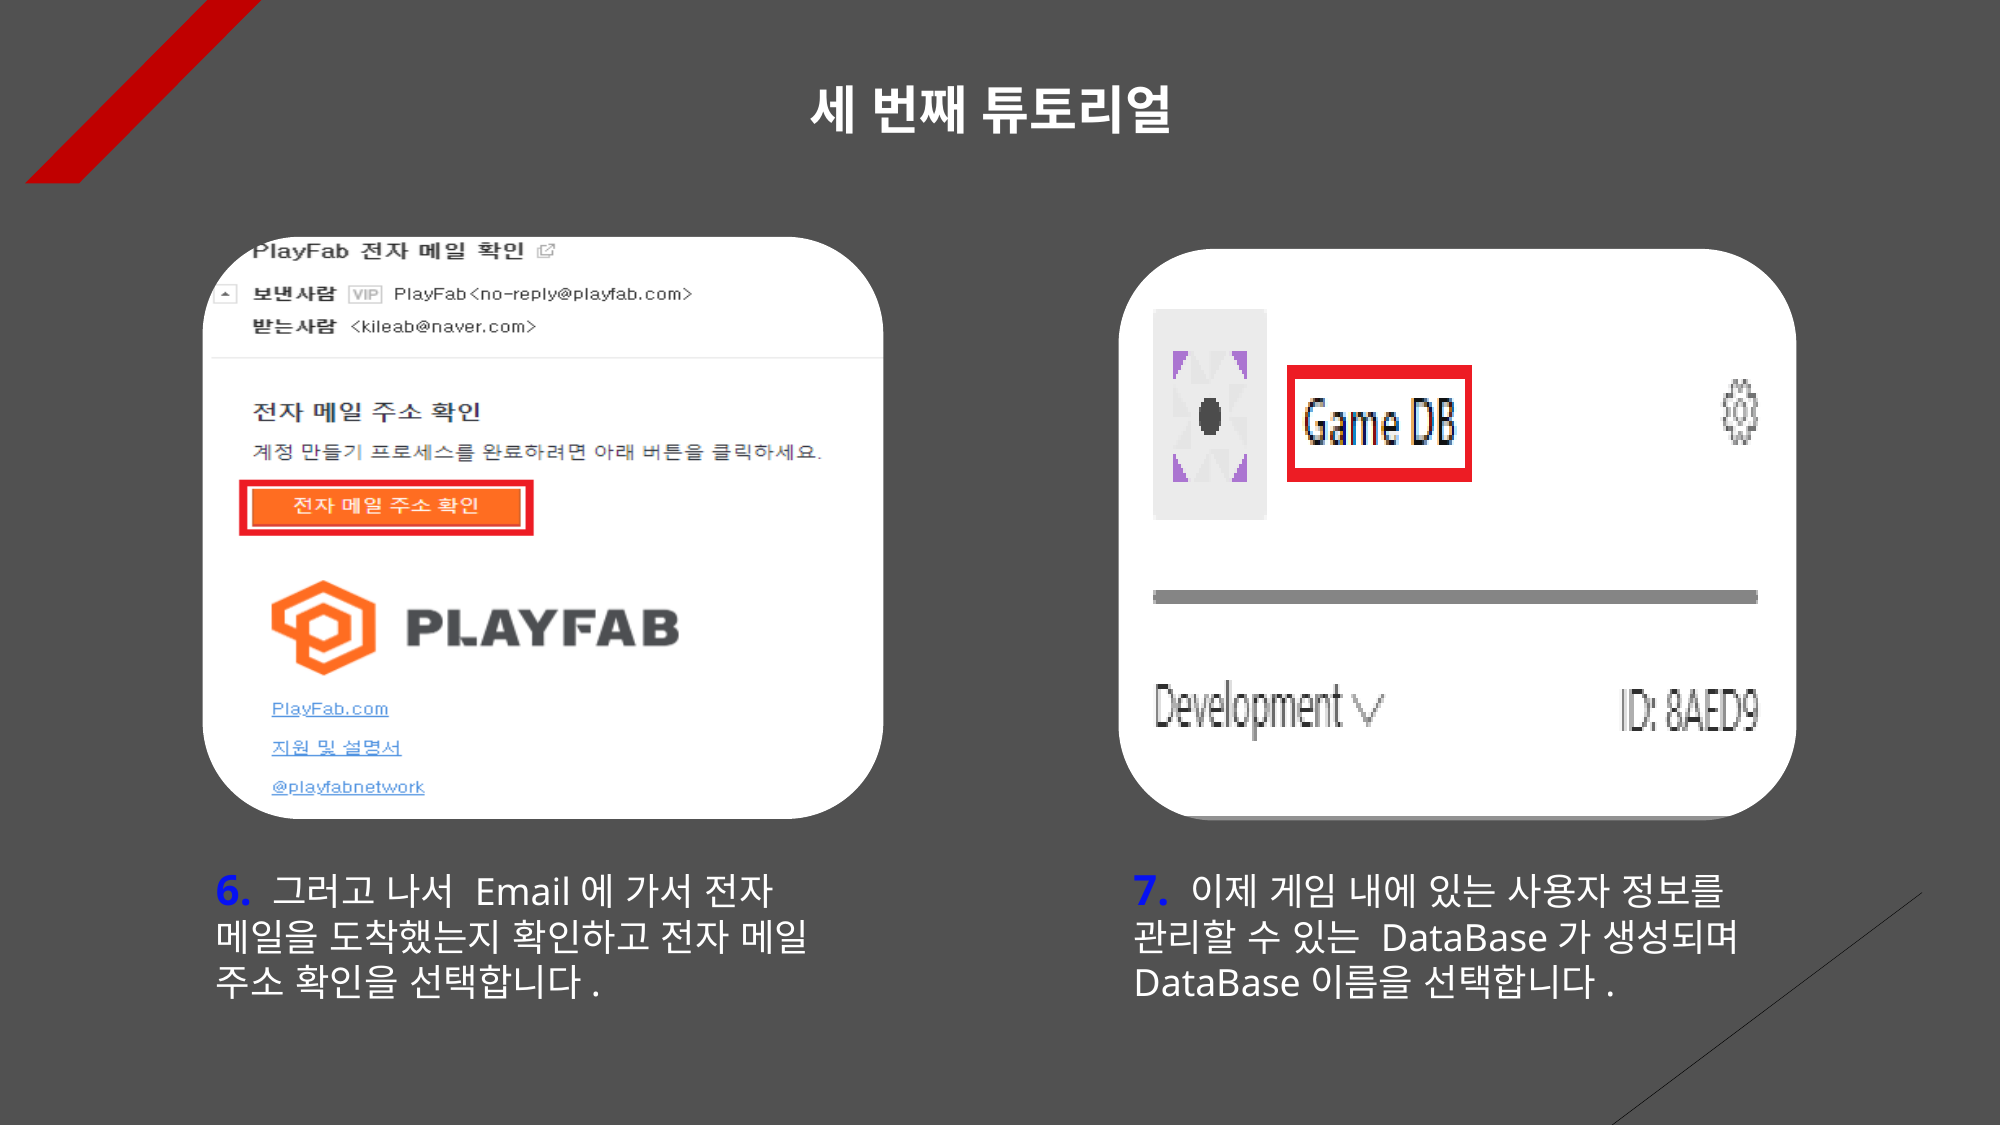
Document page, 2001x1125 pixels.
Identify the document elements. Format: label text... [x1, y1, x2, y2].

picture [1118, 248, 1797, 821]
text_box 6. 그러고 나서 Email에 가서 전자 메일을 도착했는지 확인하고 전자 메일 주소 확인을 선택합니다. [201, 856, 882, 1012]
picture [202, 236, 884, 819]
text_box 7. 이제 게임 내에 있는 사용자 정보를 관리할 수 있는 DataBase가 생성되며 DataBase이름을 선택합니다. [1118, 856, 1797, 1012]
text_box 세 번째 튜토리얼 [739, 59, 1261, 150]
